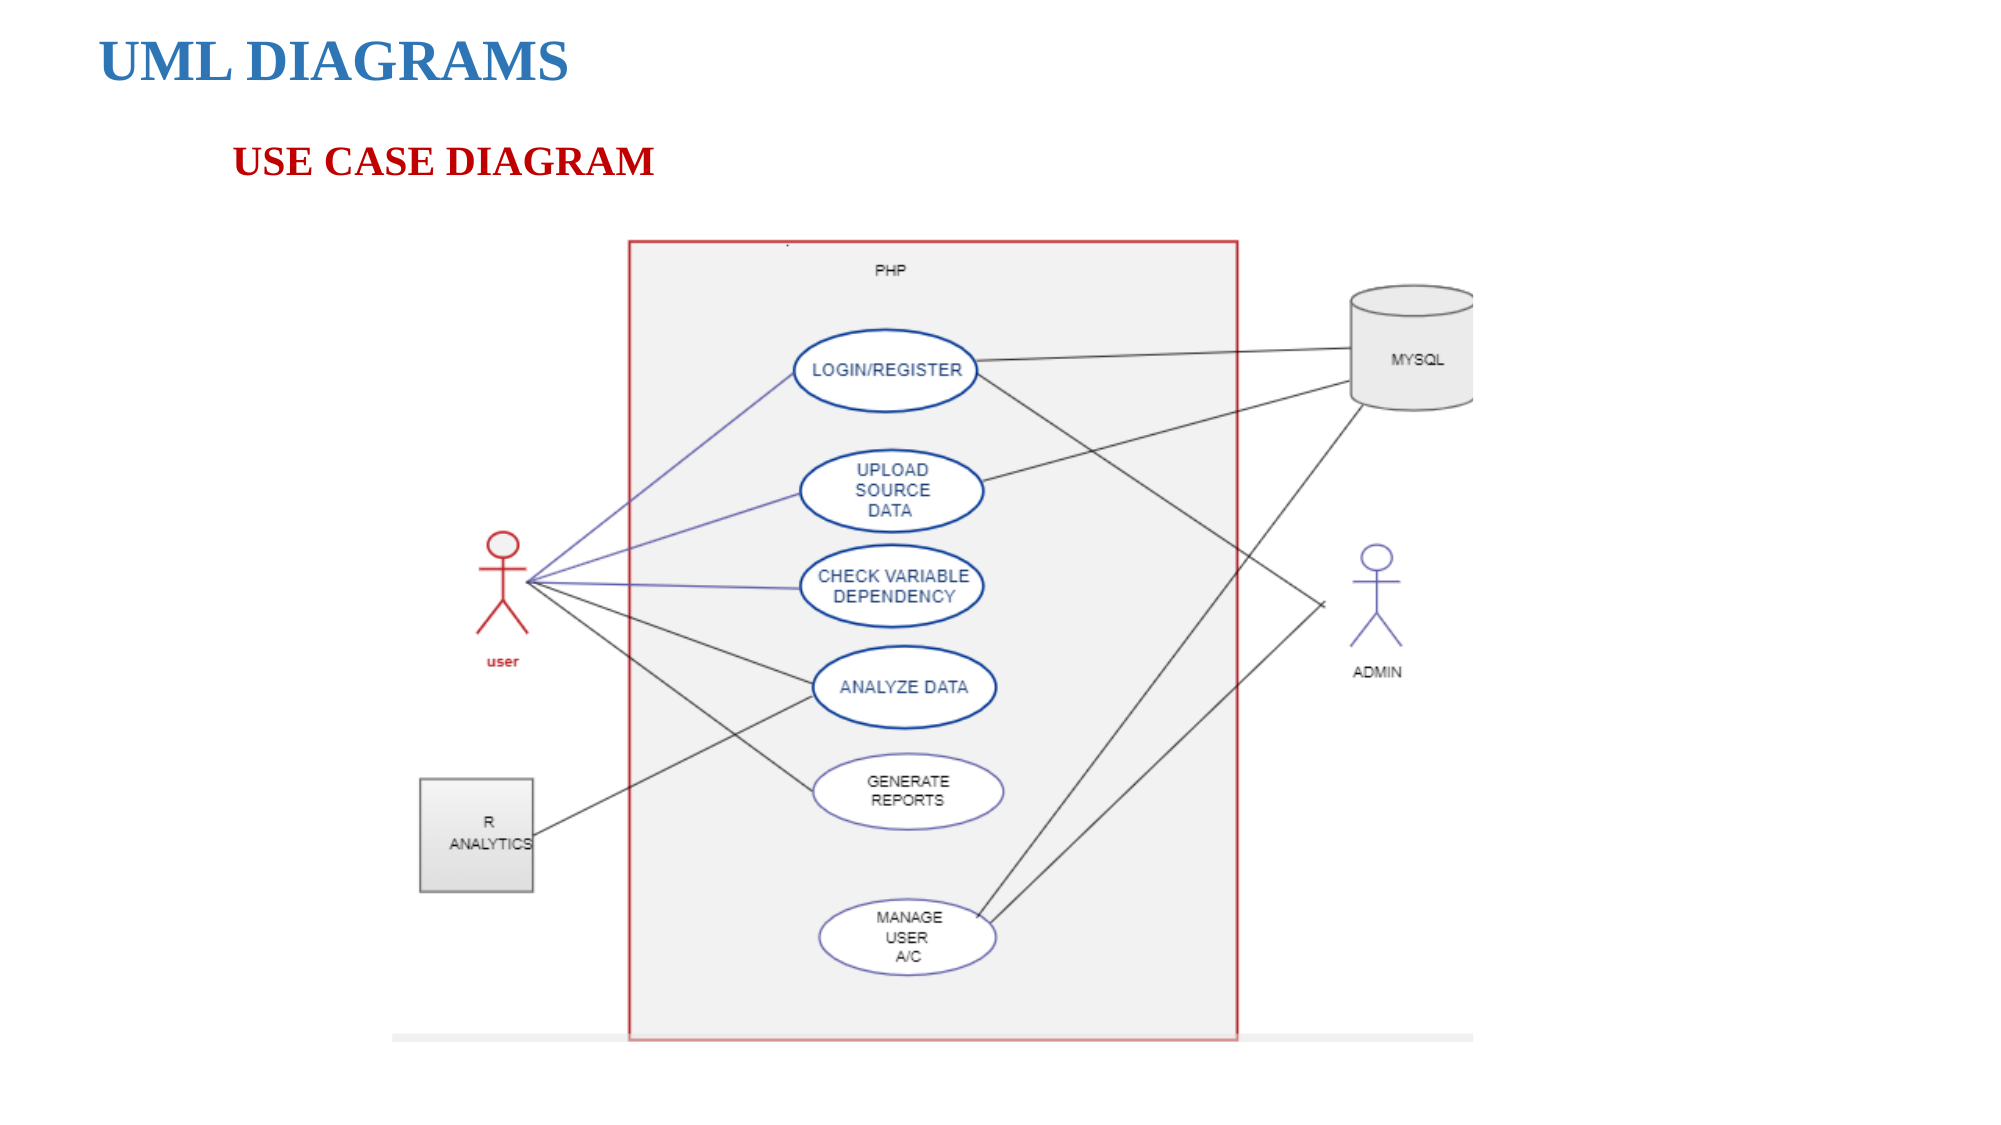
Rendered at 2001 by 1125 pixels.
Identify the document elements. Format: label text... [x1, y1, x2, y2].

text_box USE CASE DIAGRAM [217, 126, 725, 237]
picture [392, 237, 1474, 1042]
text_box UML DIAGRAMS [37, 14, 631, 145]
